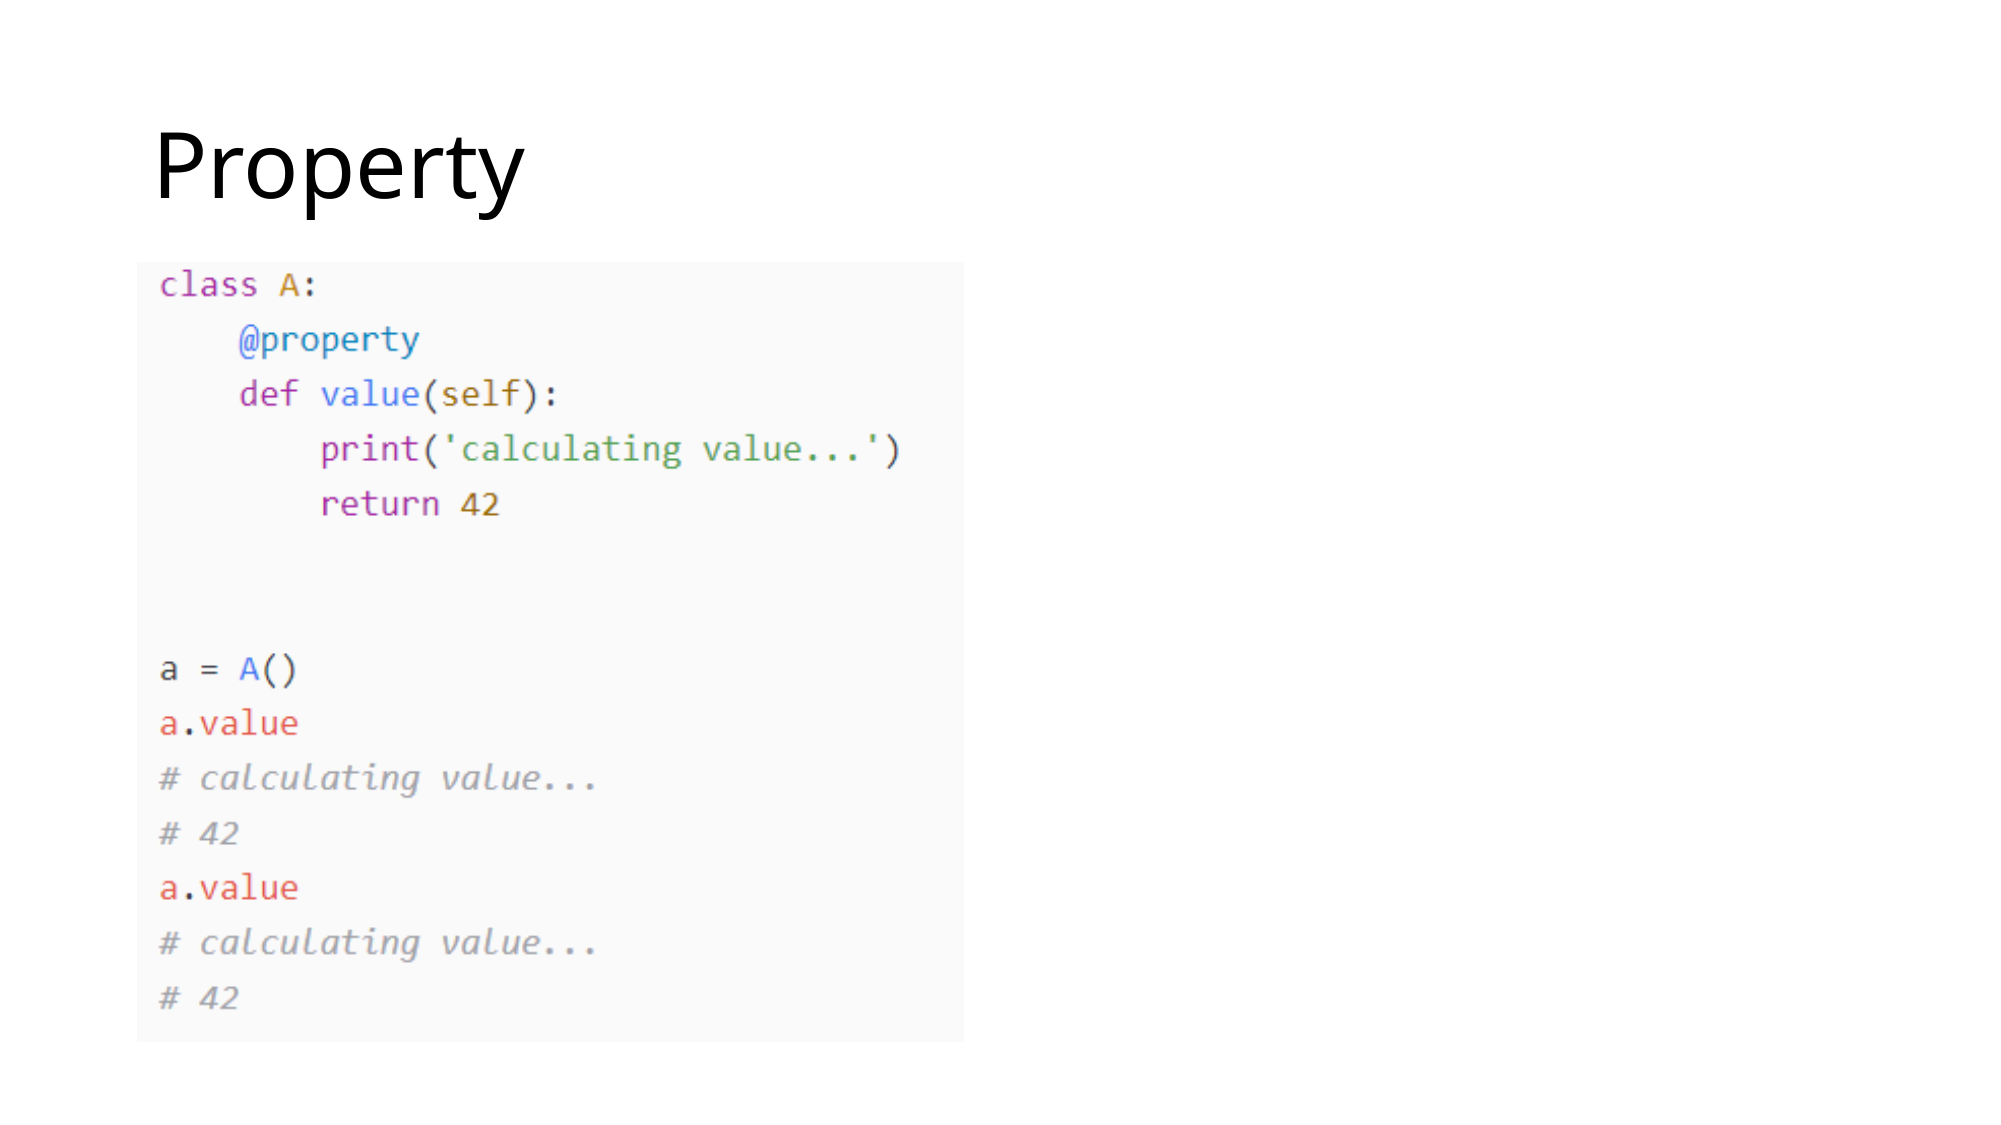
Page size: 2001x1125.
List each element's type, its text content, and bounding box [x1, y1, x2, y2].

title Property [137, 59, 1863, 278]
picture [137, 262, 964, 1042]
